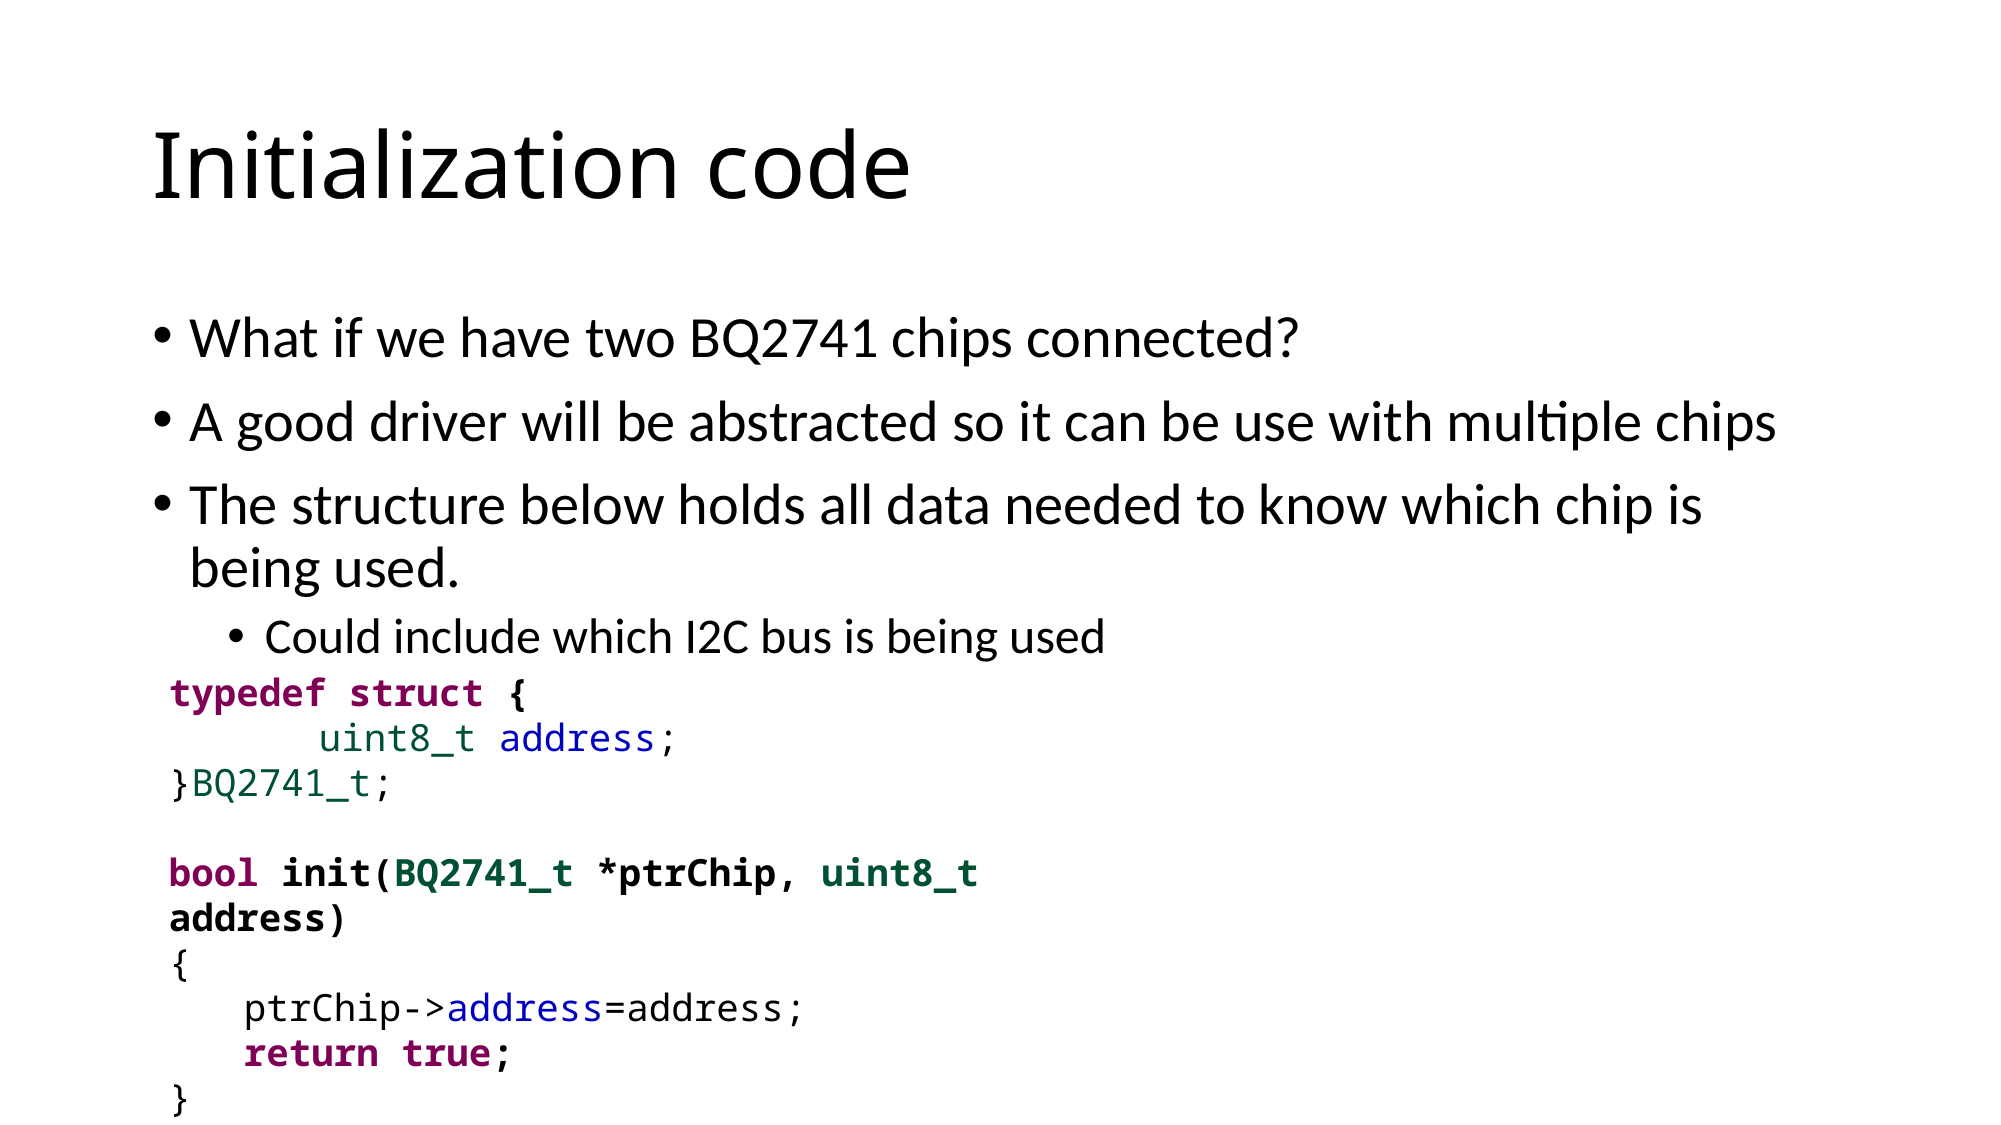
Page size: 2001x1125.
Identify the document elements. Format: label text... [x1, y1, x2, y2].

title Initialization code [137, 59, 1863, 278]
list What if we have two BQ2741 chips connected? A good driver will be abstracted so it can be use with multiple chips The structure below holds all data needed to know which chip is being used. Could include which I2C bus is being used [137, 299, 1863, 1014]
text_box typedef struct { uint8_t address; }BQ2741_t; bool init(BQ2741_t *ptrChip, uint8_t address) { ptrChip->address=address; return true; } [154, 661, 1154, 1125]
